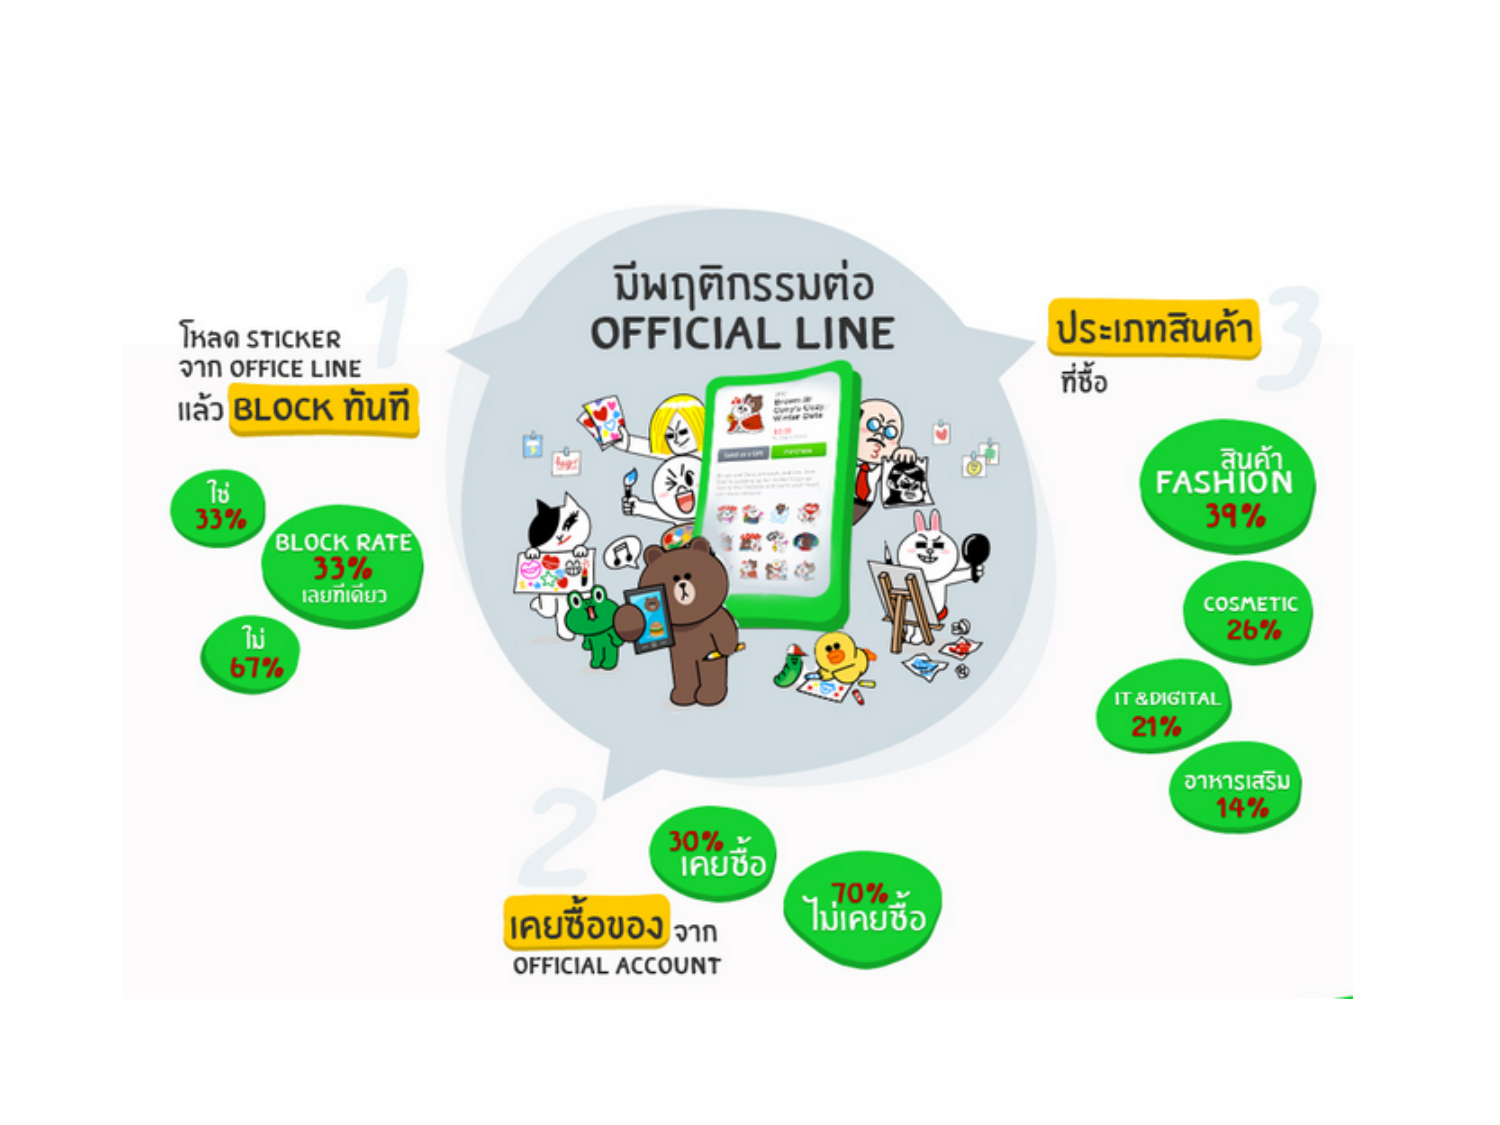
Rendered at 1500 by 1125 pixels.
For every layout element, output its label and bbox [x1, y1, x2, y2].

picture [123, 172, 1353, 999]
